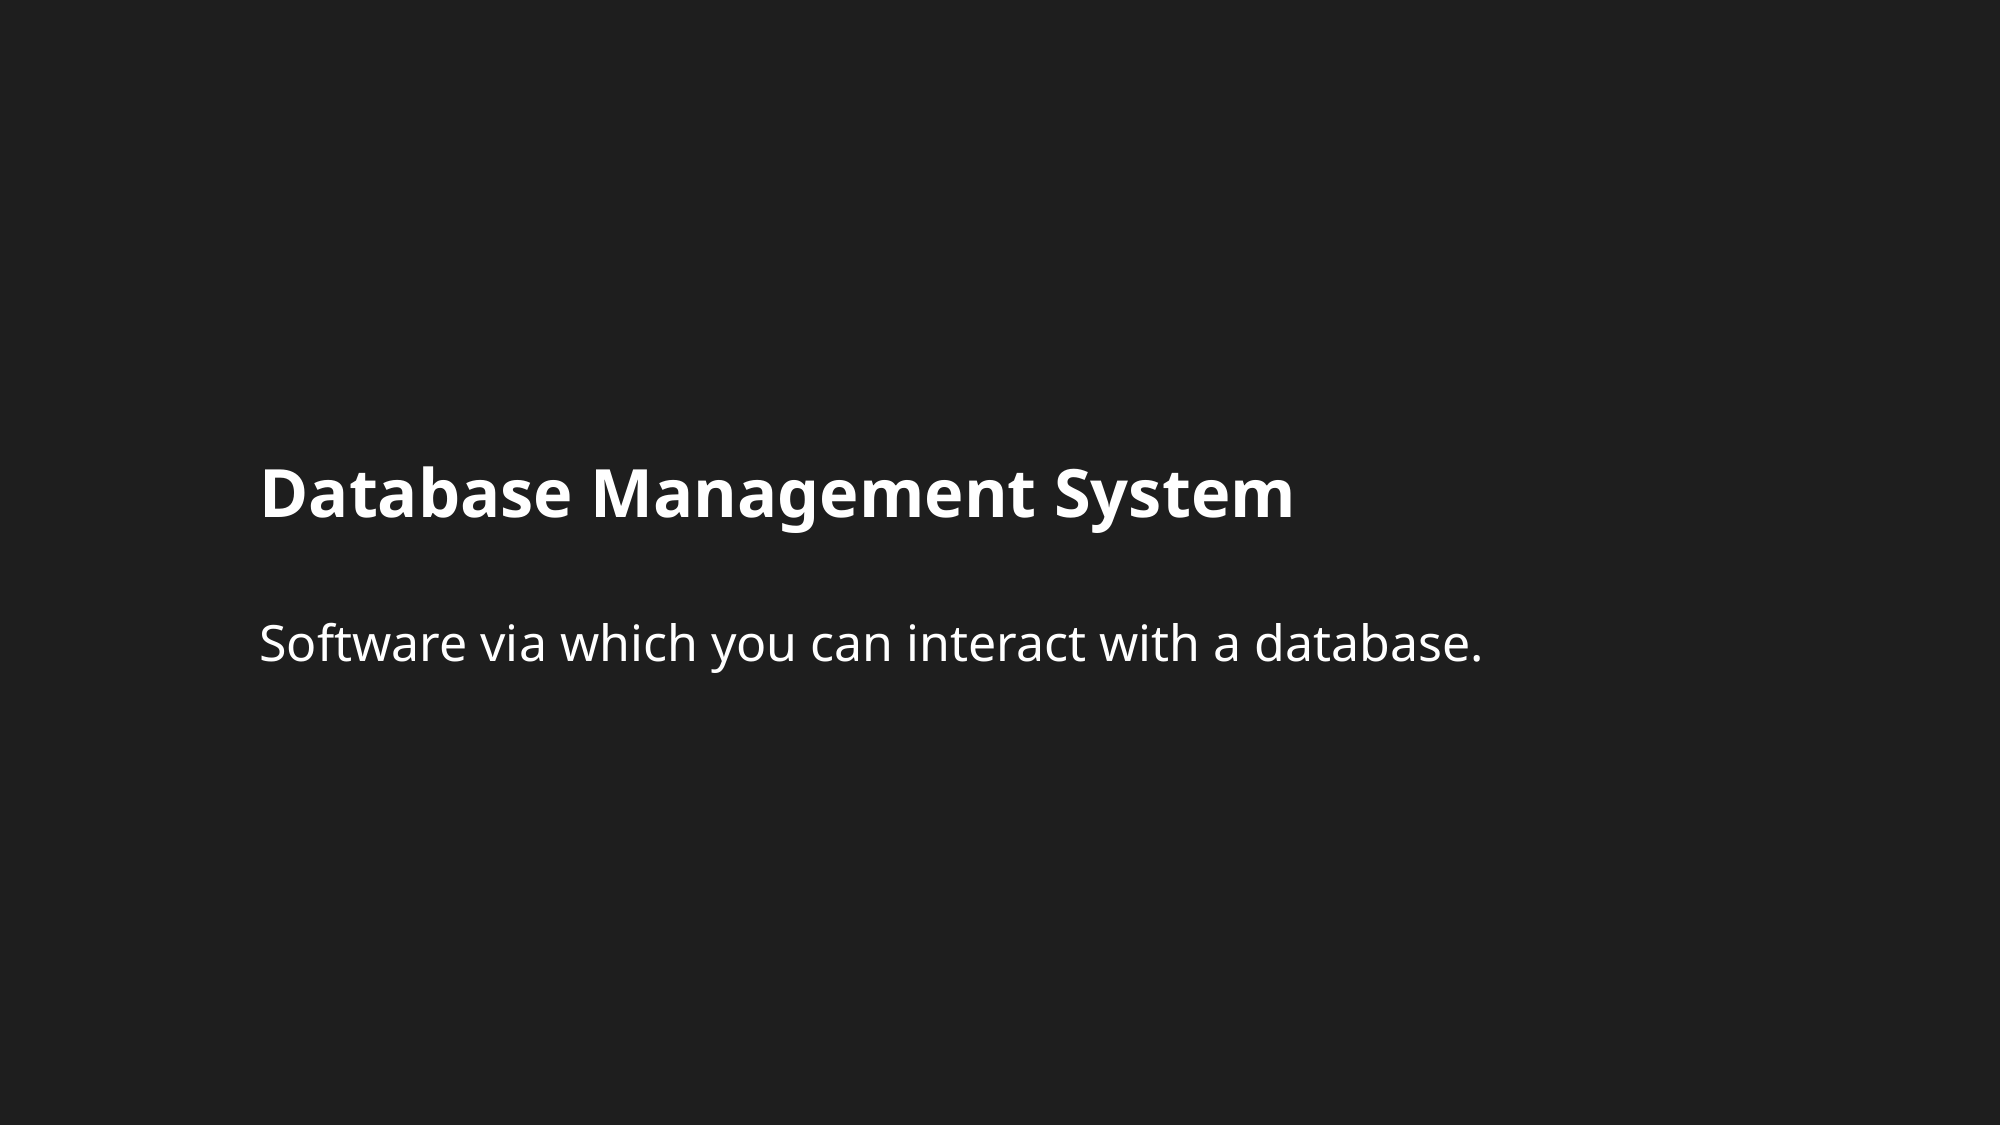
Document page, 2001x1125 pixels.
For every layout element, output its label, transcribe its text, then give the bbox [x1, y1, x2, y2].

text_box Database Management System Software via which you can interact with a database. [244, 443, 1647, 679]
